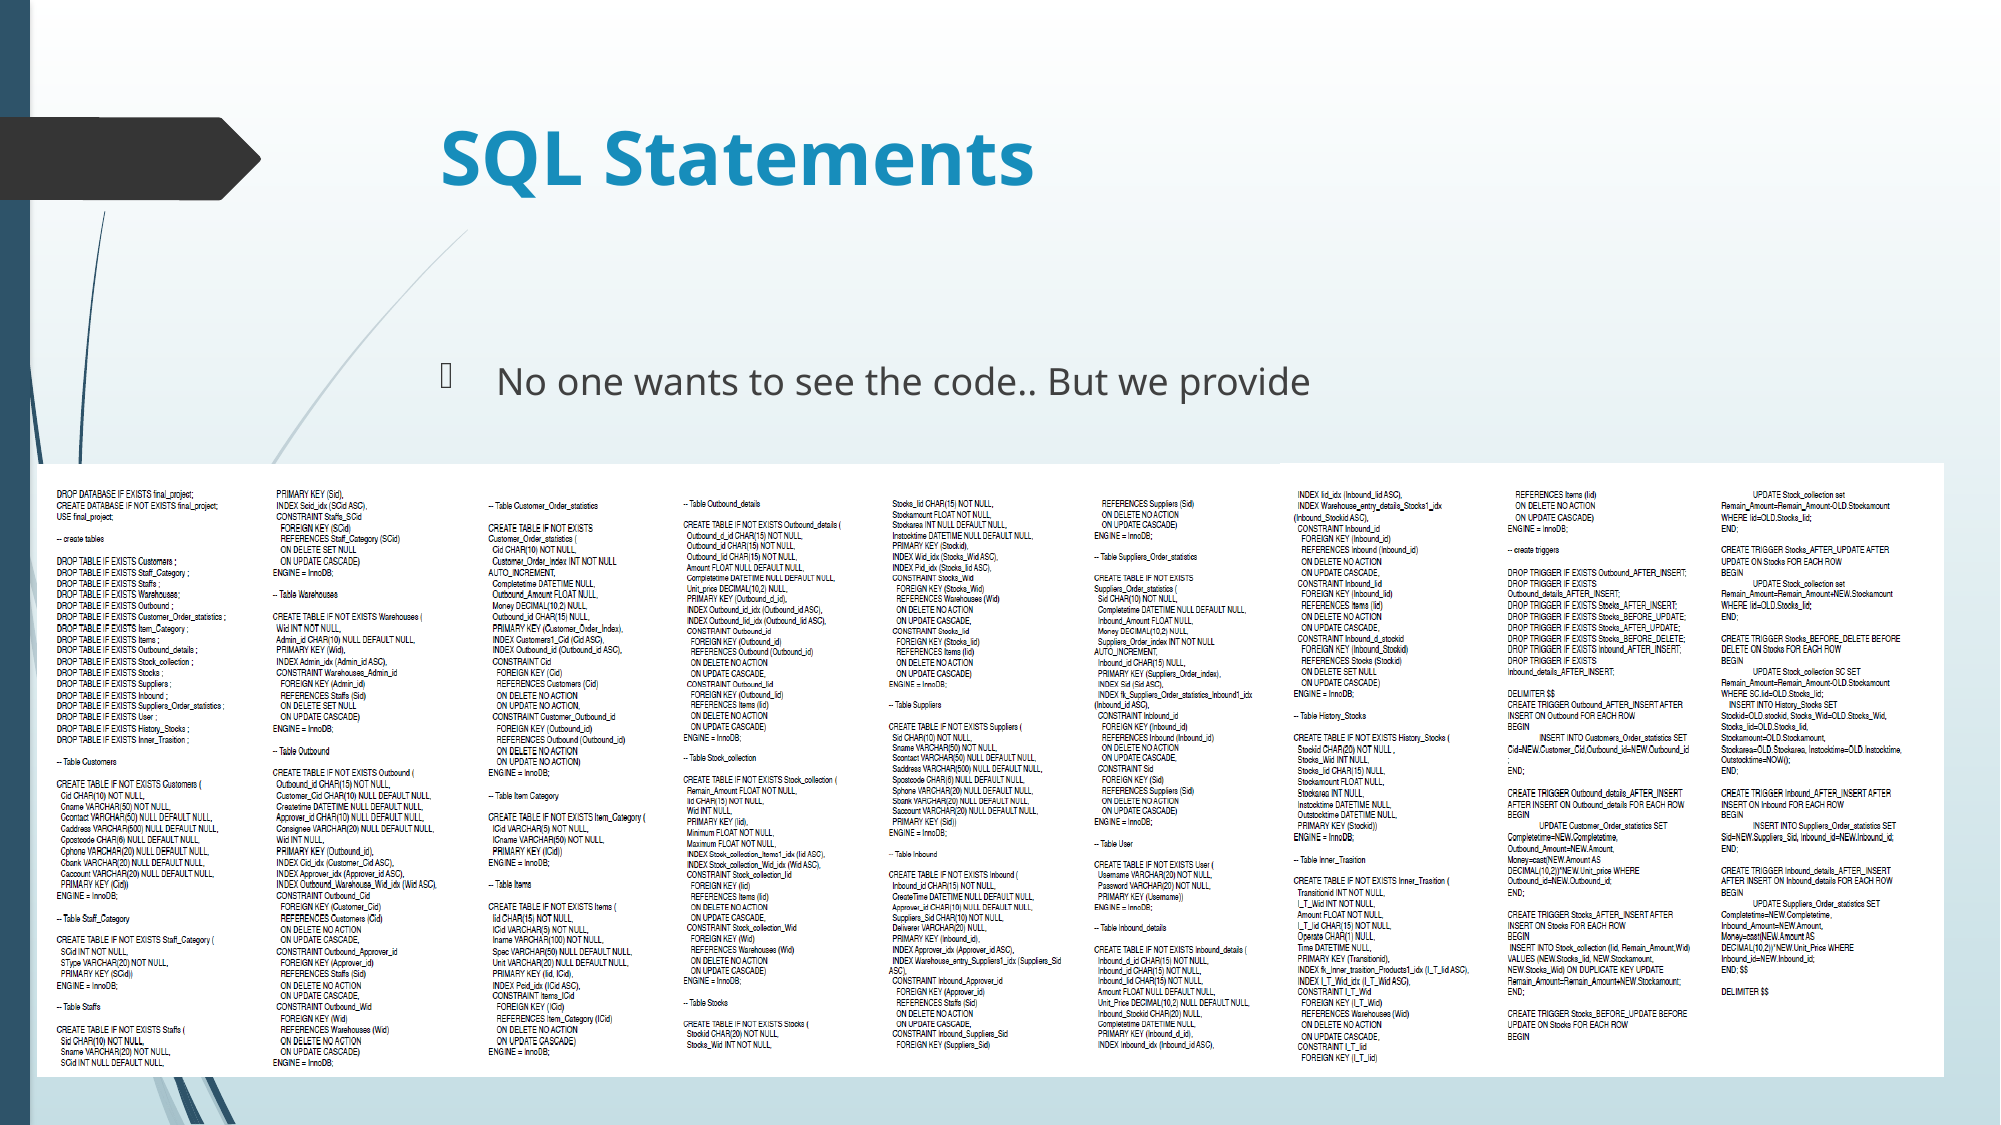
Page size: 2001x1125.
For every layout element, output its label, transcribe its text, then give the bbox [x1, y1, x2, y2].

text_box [37, 463, 1944, 1078]
title SQL Statements [425, 102, 1888, 313]
list No one wants to see the code.. But we provide [424, 350, 1888, 463]
